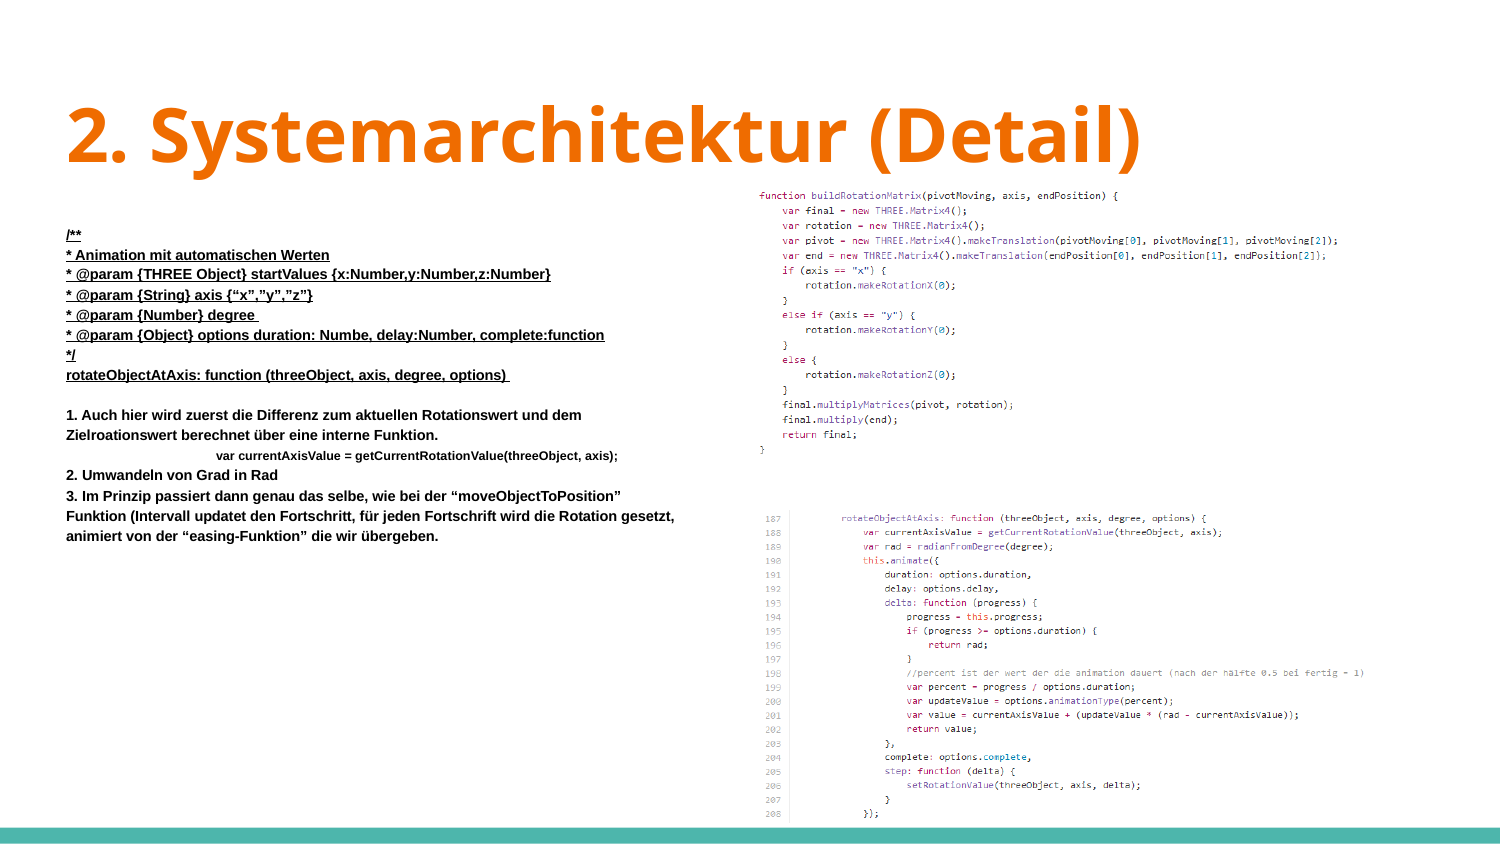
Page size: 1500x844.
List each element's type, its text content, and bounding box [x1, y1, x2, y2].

title 2. Systemarchitektur (Detail) [51, 72, 1449, 189]
picture [759, 510, 1376, 823]
picture [752, 182, 1376, 463]
list /** * Animation mit automatischen Werten * @param {THREE Object} startValues {x:Number,y:Number,z:Number} * @param {String} axis {“x”,”y”,”z”} * @param {Number} degree * @param {Object} options duration: Numbe, delay:Number, complete:function */ rotateObjectAtAxis: function (threeObject, axis, degree, options) 1. Auch hier wird zuerst die Differenz zum aktuellen Rotationswert und dem Zielroationswert berechnet über eine interne Funktion. var currentAxisValue = getCurrentRotationValue(threeObject, axis); 2. Umwandeln von Grad in Rad 3. Im Prinzip passiert dann genau das selbe, wie bei der “moveObjectToPosition” Funktion (Intervall updatet den Fortschritt, für jeden Fortschrift wird die Rotation gesetzt, animiert von der “easing-Funktion” die wir übergeben. [51, 207, 700, 750]
